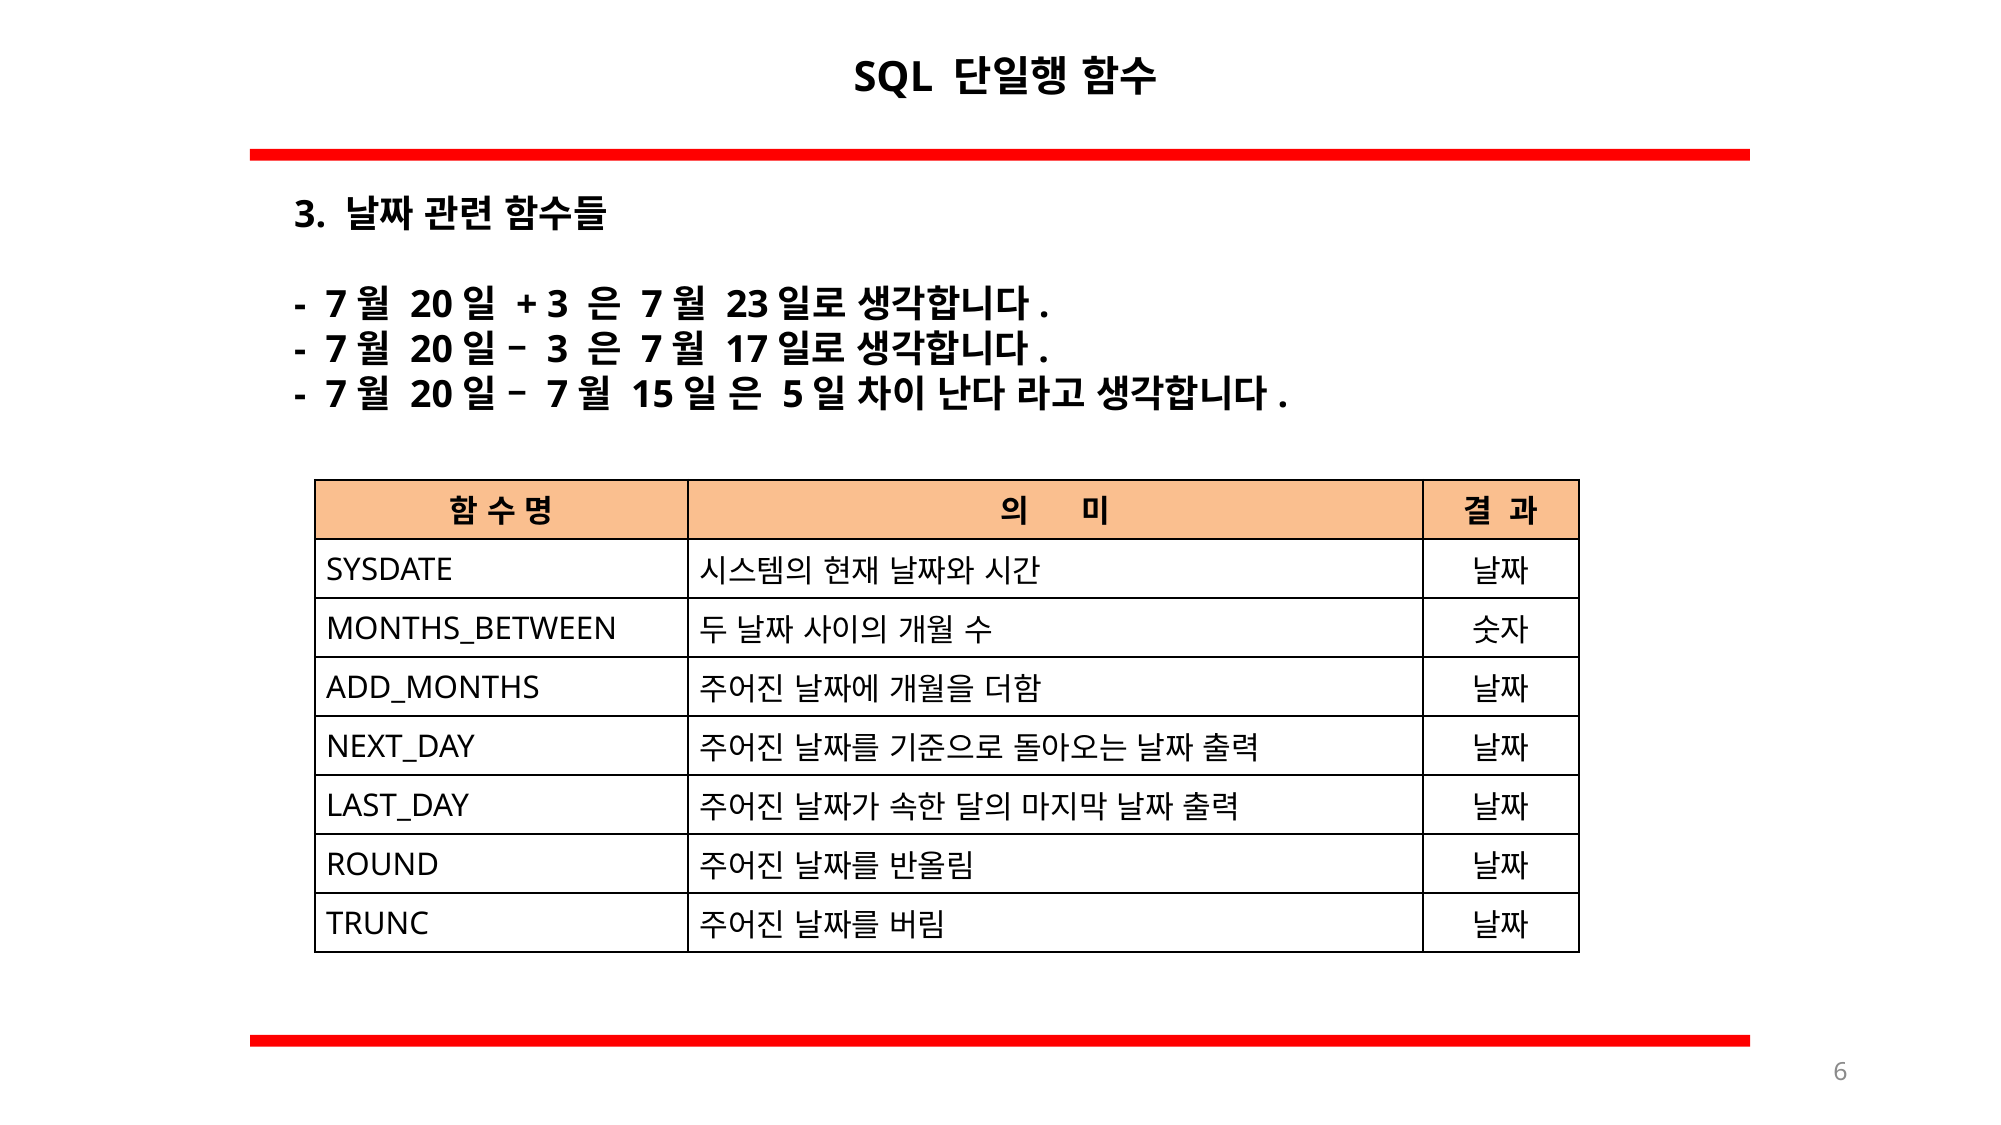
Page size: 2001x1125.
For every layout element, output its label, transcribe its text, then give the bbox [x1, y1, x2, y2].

table_cell 날짜 [1424, 776, 1578, 833]
table_cell 주어진 날짜에 개월을 더함 [689, 658, 1422, 715]
table_cell 날짜 [1424, 717, 1578, 774]
table_cell 주어진 날짜가 속한 달의 마지막 날짜 출력 [689, 776, 1422, 833]
table_cell 날짜 [1424, 894, 1578, 951]
table_cell 날짜 [1424, 835, 1578, 892]
table_header 결 과 [1424, 481, 1578, 538]
table_cell 주어진 날짜를 반올림 [689, 835, 1422, 892]
table_cell LAST_DAY [316, 776, 687, 833]
table_cell SYSDATE [316, 540, 687, 597]
table_cell ROUND [316, 835, 687, 892]
table_header 함 수 명 [316, 481, 687, 538]
table_cell 날짜 [1424, 540, 1578, 597]
text_box [249, 148, 278, 162]
text_box [1722, 148, 1751, 162]
table_cell 두 날짜 사이의 개월 수 [689, 599, 1422, 656]
text_box SQL 단일행 함수 [503, 0, 1509, 150]
table_cell 주어진 날짜를 기준으로 돌아오는 날짜 출력 [689, 717, 1422, 774]
table_cell 숫자 [1424, 599, 1578, 656]
table_cell MONTHS_BETWEEN [316, 599, 687, 656]
table_cell 날짜 [1424, 658, 1578, 715]
table_cell ADD_MONTHS [316, 658, 687, 715]
table_header 의 미 [689, 481, 1422, 538]
table_cell 주어진 날짜를 버림 [689, 894, 1422, 951]
slide_number 6 [1412, 1042, 1863, 1103]
table_cell NEXT_DAY [316, 717, 687, 774]
text_box 3. 날짜 관련 함수들 - 7월 20일 + 3 은 7월 23일로 생각합니다. - 7월 20일 – 3 은 7월 17일로 생각합니다. - 7월 20일 – 7월 15일 은 5일 차이 난다 라고 생각합니다. [278, 89, 1722, 516]
table_cell 시스템의 현재 날짜와 시간 [689, 540, 1422, 597]
text_box [249, 1034, 1751, 1048]
table_cell TRUNC [316, 894, 687, 951]
